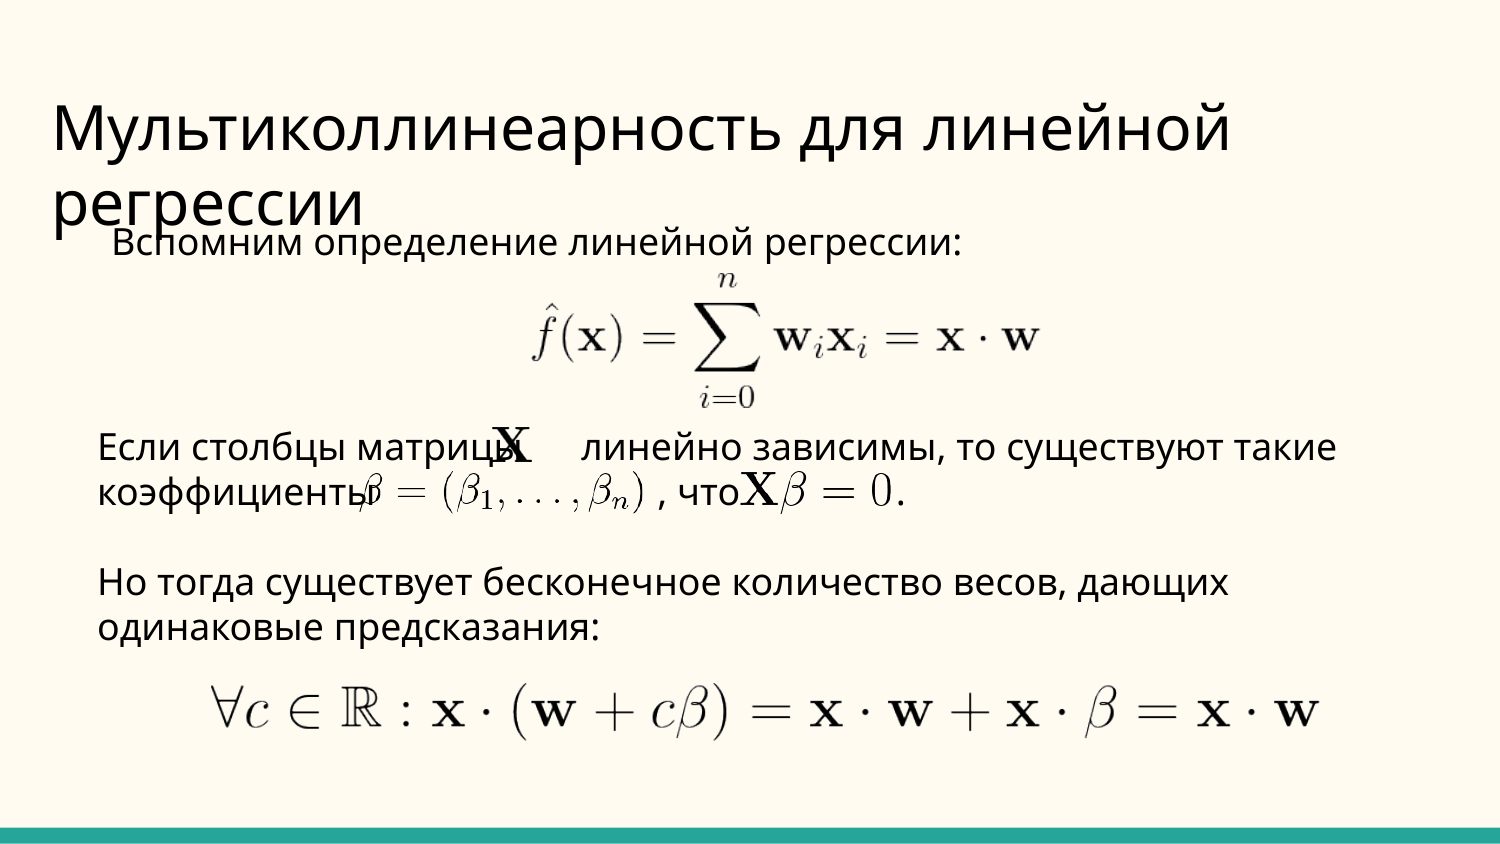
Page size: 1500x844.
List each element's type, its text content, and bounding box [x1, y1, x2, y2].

picture [359, 471, 643, 515]
picture [491, 427, 532, 462]
picture [740, 471, 891, 515]
text_box Если столбцы матрицы линейно зависимы, то существуют такие коэффициенты , что . Но тогда существует бесконечное количество весов, дающих одинаковые предсказания: [82, 408, 1449, 844]
text_box Вспомним определение линейной регрессии: [96, 188, 1386, 248]
picture [530, 272, 1041, 409]
picture [210, 682, 1321, 743]
title Мультиколлинеарность для линейной регрессии [51, 72, 1449, 174]
